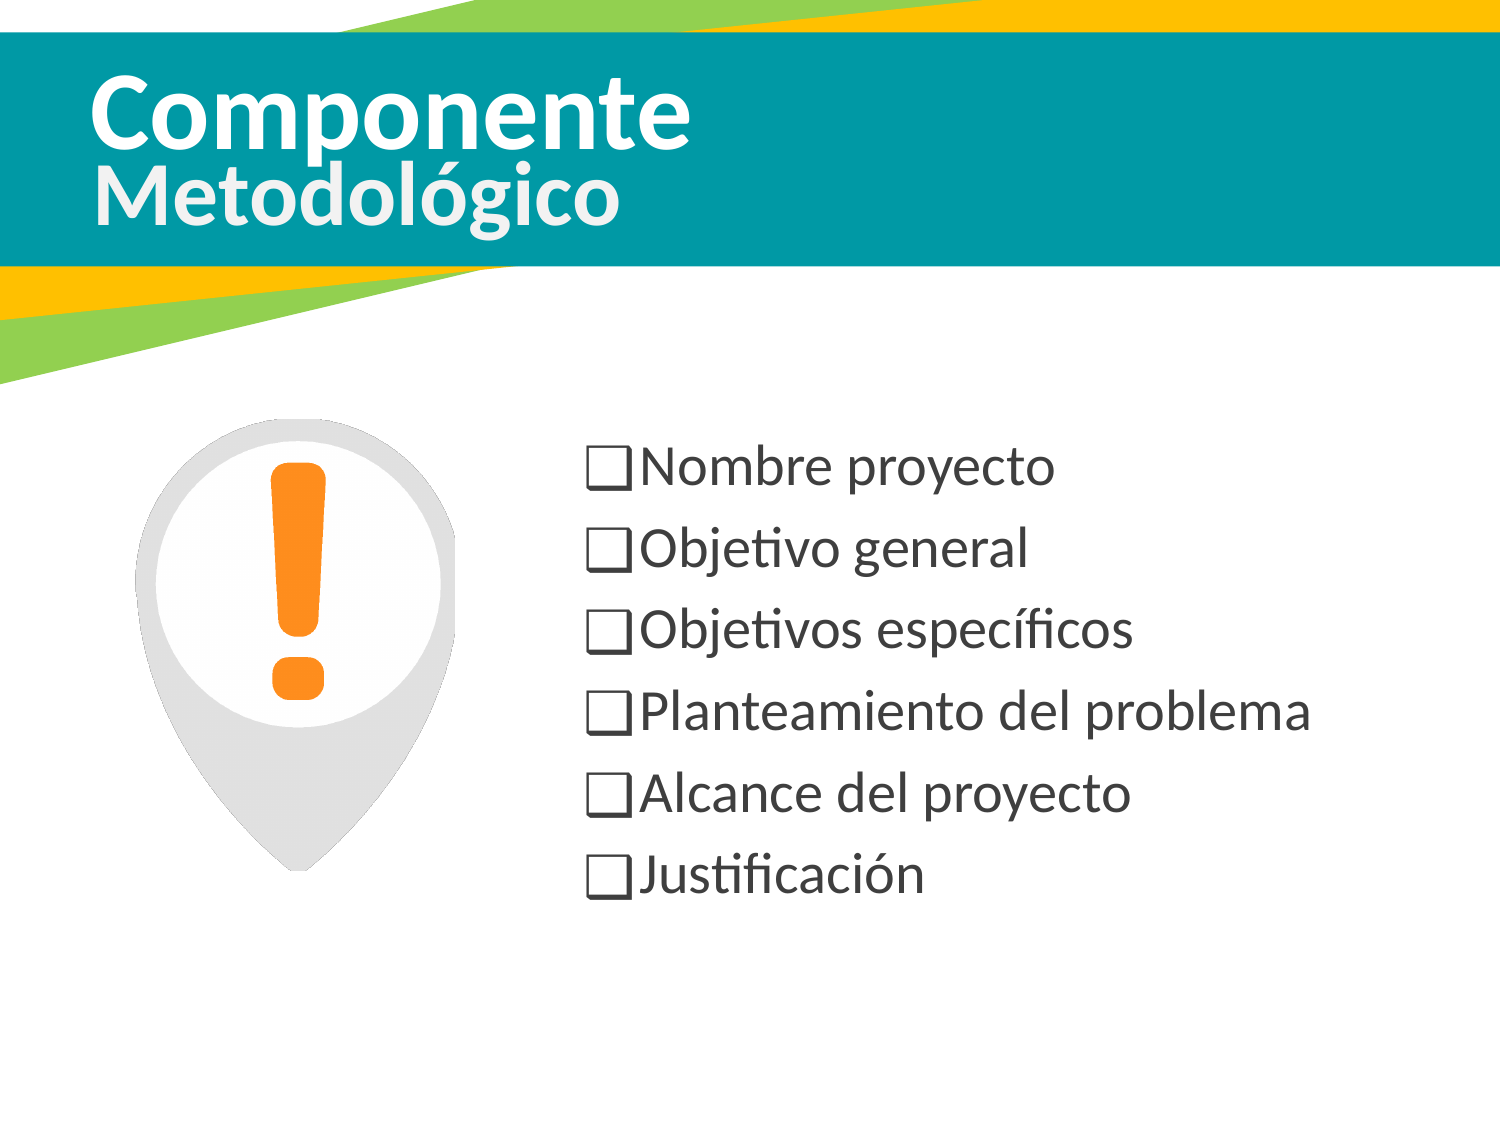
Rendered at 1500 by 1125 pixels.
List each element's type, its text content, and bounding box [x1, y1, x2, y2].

text_box Nombre proyecto Objetivo general Objetivos específicos Planteamiento del problema Alcance del proyecto Justificación [568, 419, 1472, 1066]
picture [130, 419, 455, 871]
text_box Componente [75, 27, 1005, 181]
text_box Metodológico [77, 92, 1291, 286]
